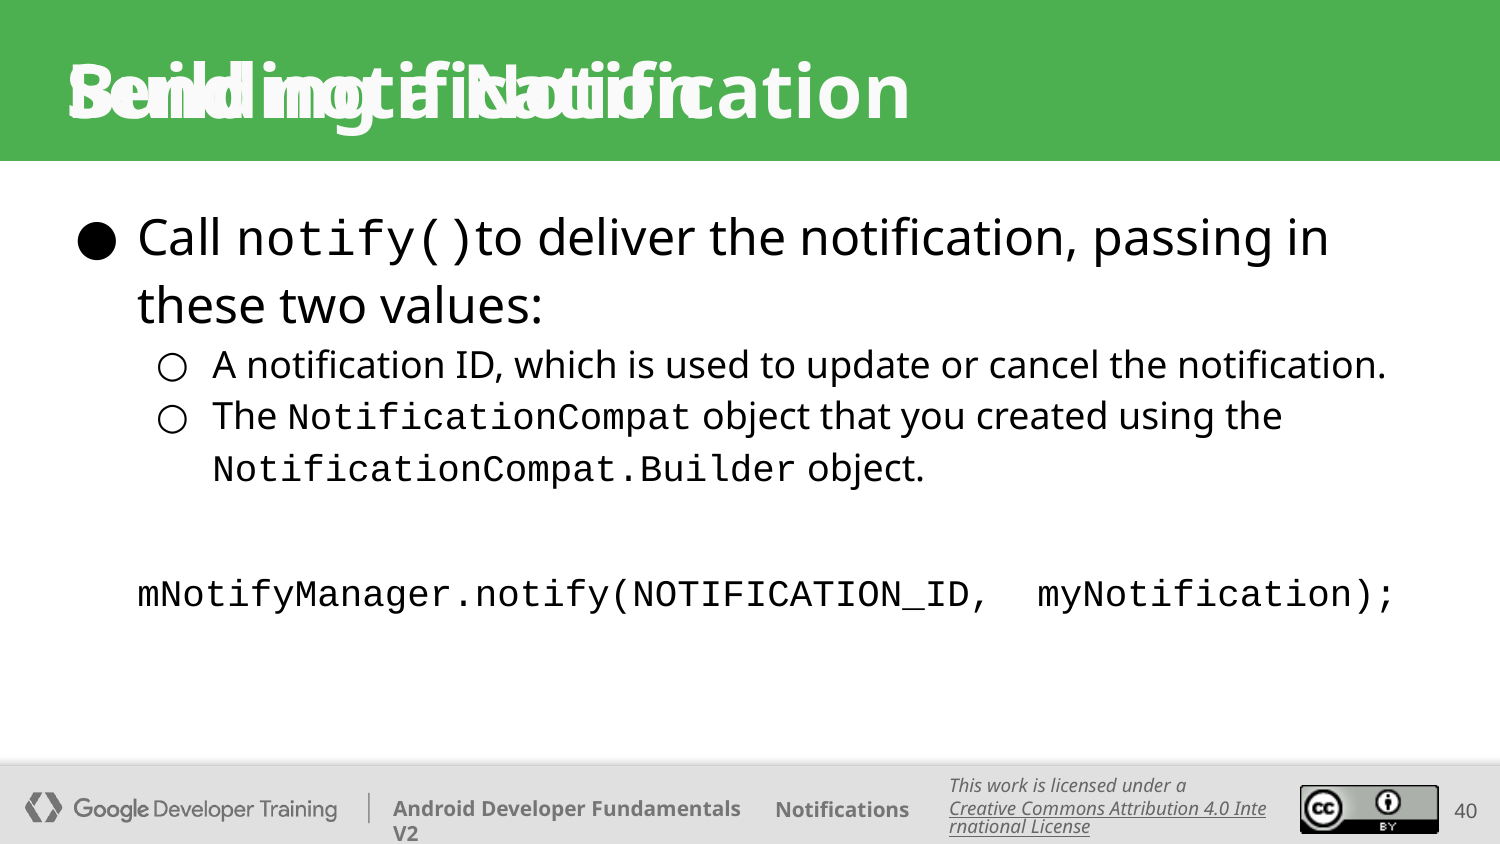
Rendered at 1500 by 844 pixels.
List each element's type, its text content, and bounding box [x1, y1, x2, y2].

slide_number ‹#› [1402, 777, 1493, 842]
title Send notification [51, 28, 1449, 122]
picture [0, 161, 1500, 844]
list Call notify()to deliver the notification, passing in these two values: A notification ID, which is used to update or cancel the notification. The NotificationCompat object that you created using the NotificationCompat.Builder object. mNotifyManager.notify(NOTIFICATION_ID, myNotification); [47, 181, 1480, 744]
